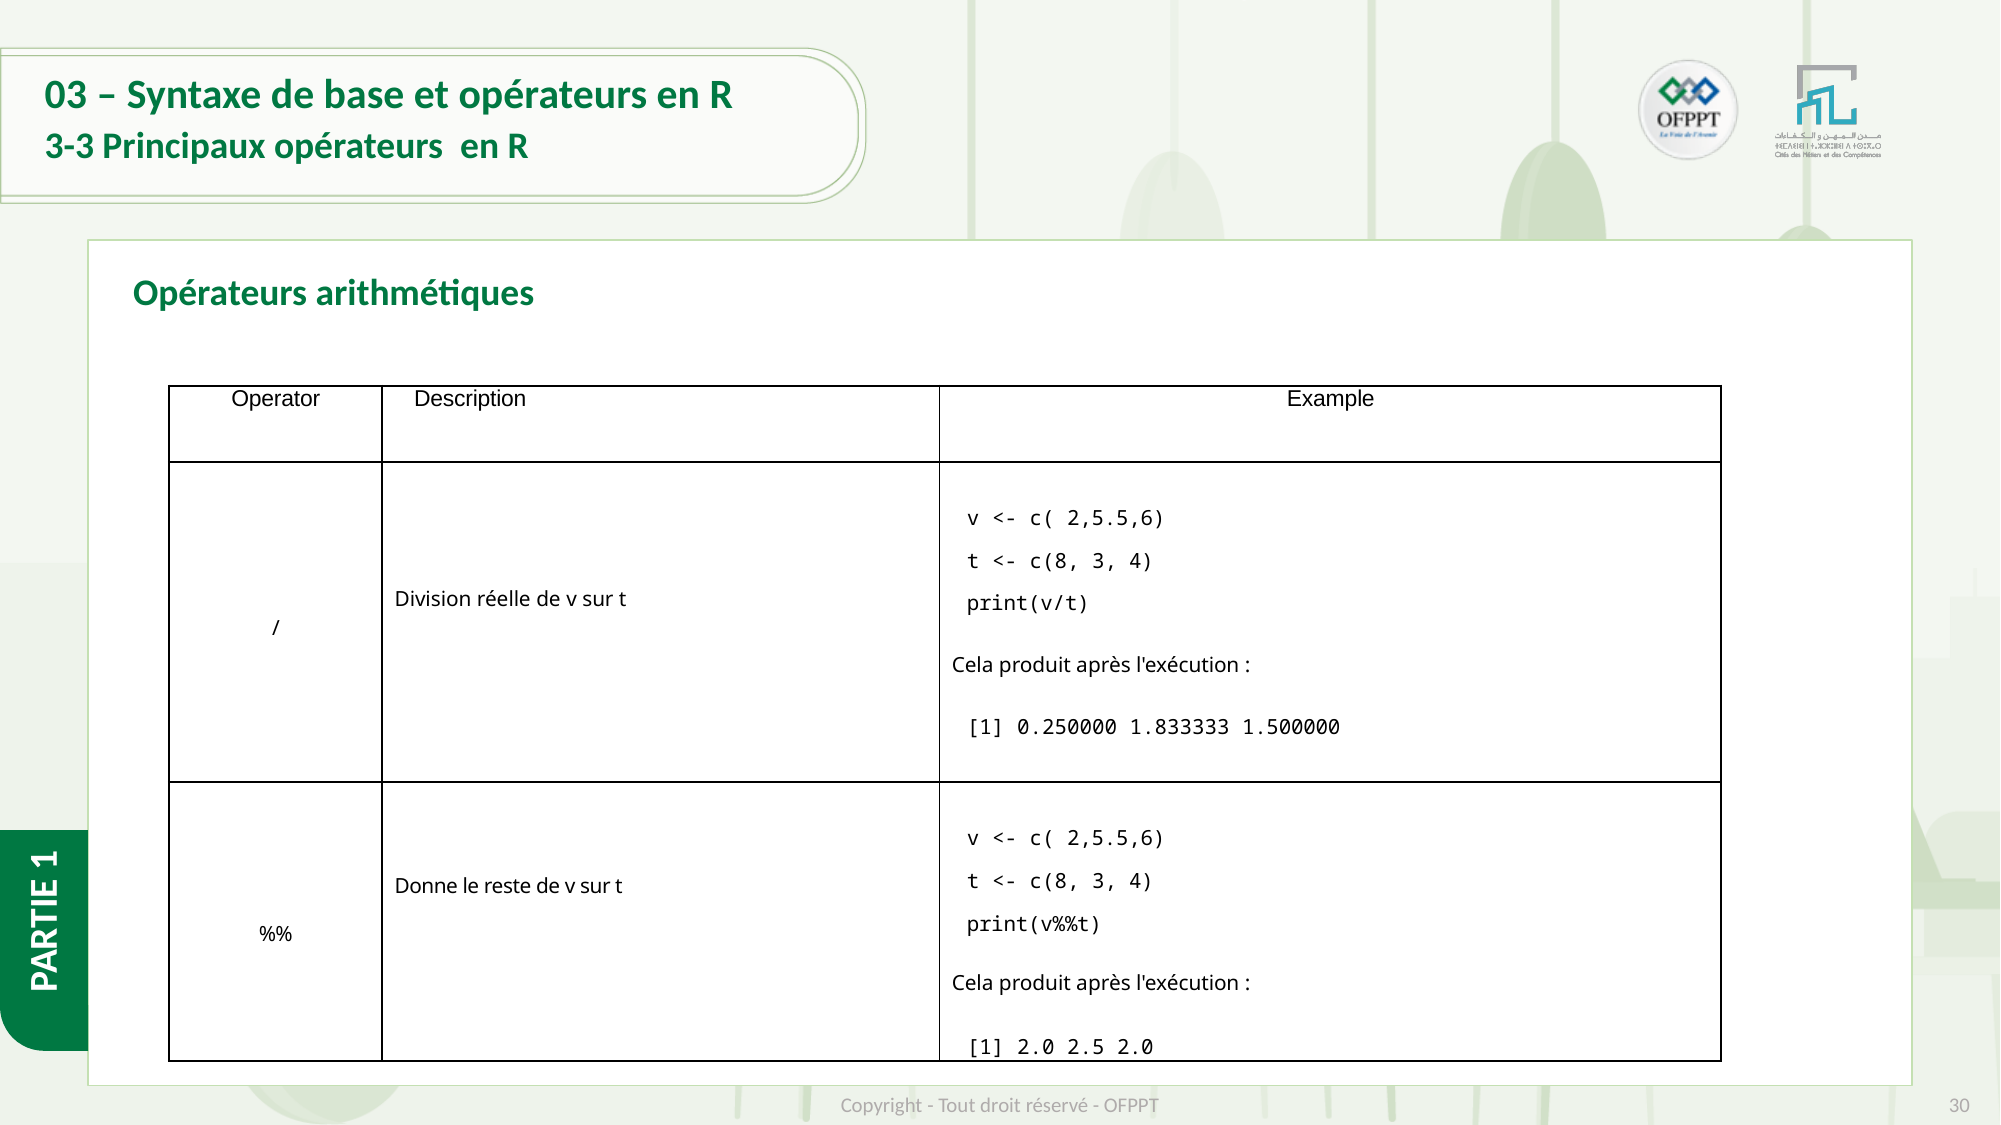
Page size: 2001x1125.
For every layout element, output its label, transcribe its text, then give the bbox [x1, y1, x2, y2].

picture [0, 0, 2000, 1125]
table_cell v <- c( 2,5.5,6) t <- c(8, 3, 4) print(v%%t) Cela produit après l'exécution : [1] 2.0 2.5 2.0 [940, 783, 1720, 1060]
table_header Operator [170, 387, 381, 461]
table_cell %% [170, 783, 381, 1060]
table_cell Division réelle de v sur t [383, 463, 939, 781]
list Opérateurs arithmétiques [118, 260, 1881, 313]
title 03 – Syntaxe de base et opérateurs en R [29, 65, 1015, 118]
table_cell Donne le reste de v sur t [383, 783, 939, 1060]
table_cell / [170, 463, 381, 781]
table_cell v <- c( 2,5.5,6) t <- c(8, 3, 4) print(v/t) Cela produit après l'exécution : [1] 0.250000 1.833333 1.500000 [940, 463, 1720, 781]
table_header Description [383, 387, 939, 461]
table_header Example [940, 387, 1720, 461]
list 3-3 Principaux opérateurs en R [29, 119, 863, 192]
